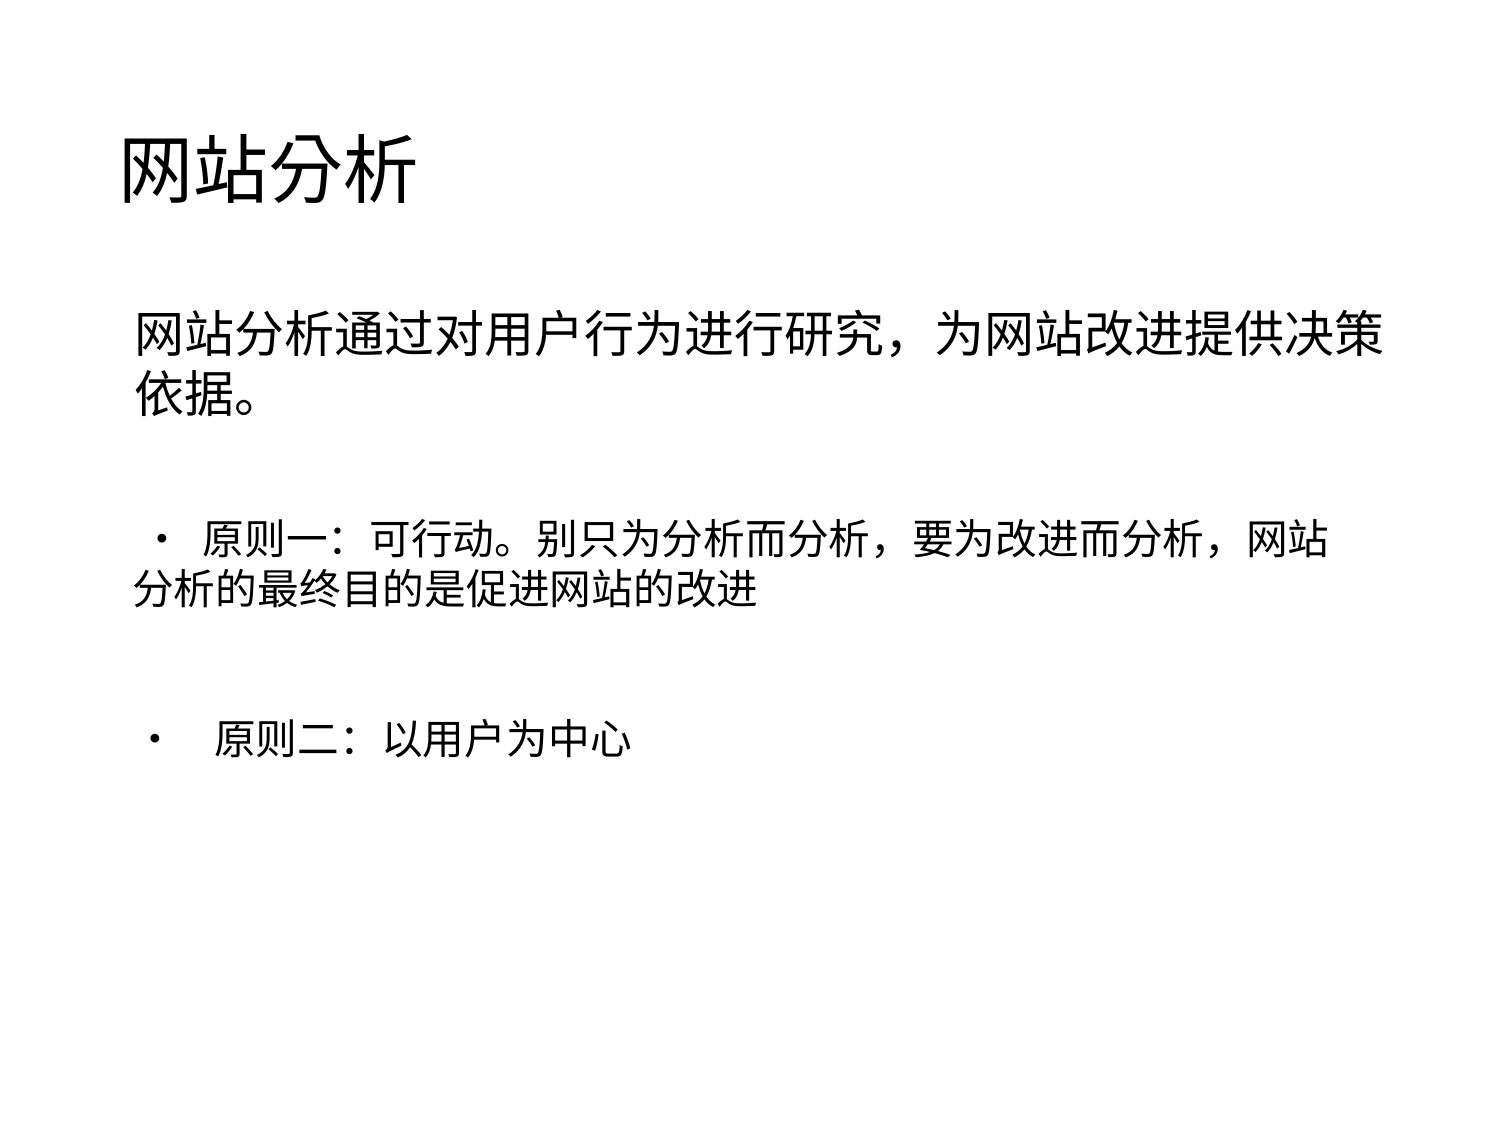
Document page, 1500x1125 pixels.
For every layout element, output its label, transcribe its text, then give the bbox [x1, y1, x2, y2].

text_box • 原则二：以用户为中心 [120, 705, 1345, 771]
title 网站分析 [103, 64, 1398, 283]
text_box • 原则一：可行动。别只为分析而分析，要为改进而分析，网站分析的最终目的是促进网站的改进 [117, 504, 1382, 621]
text_box 网站分析通过对用户行为进行研究，为网站改进提供决策依据。 [119, 295, 1402, 431]
